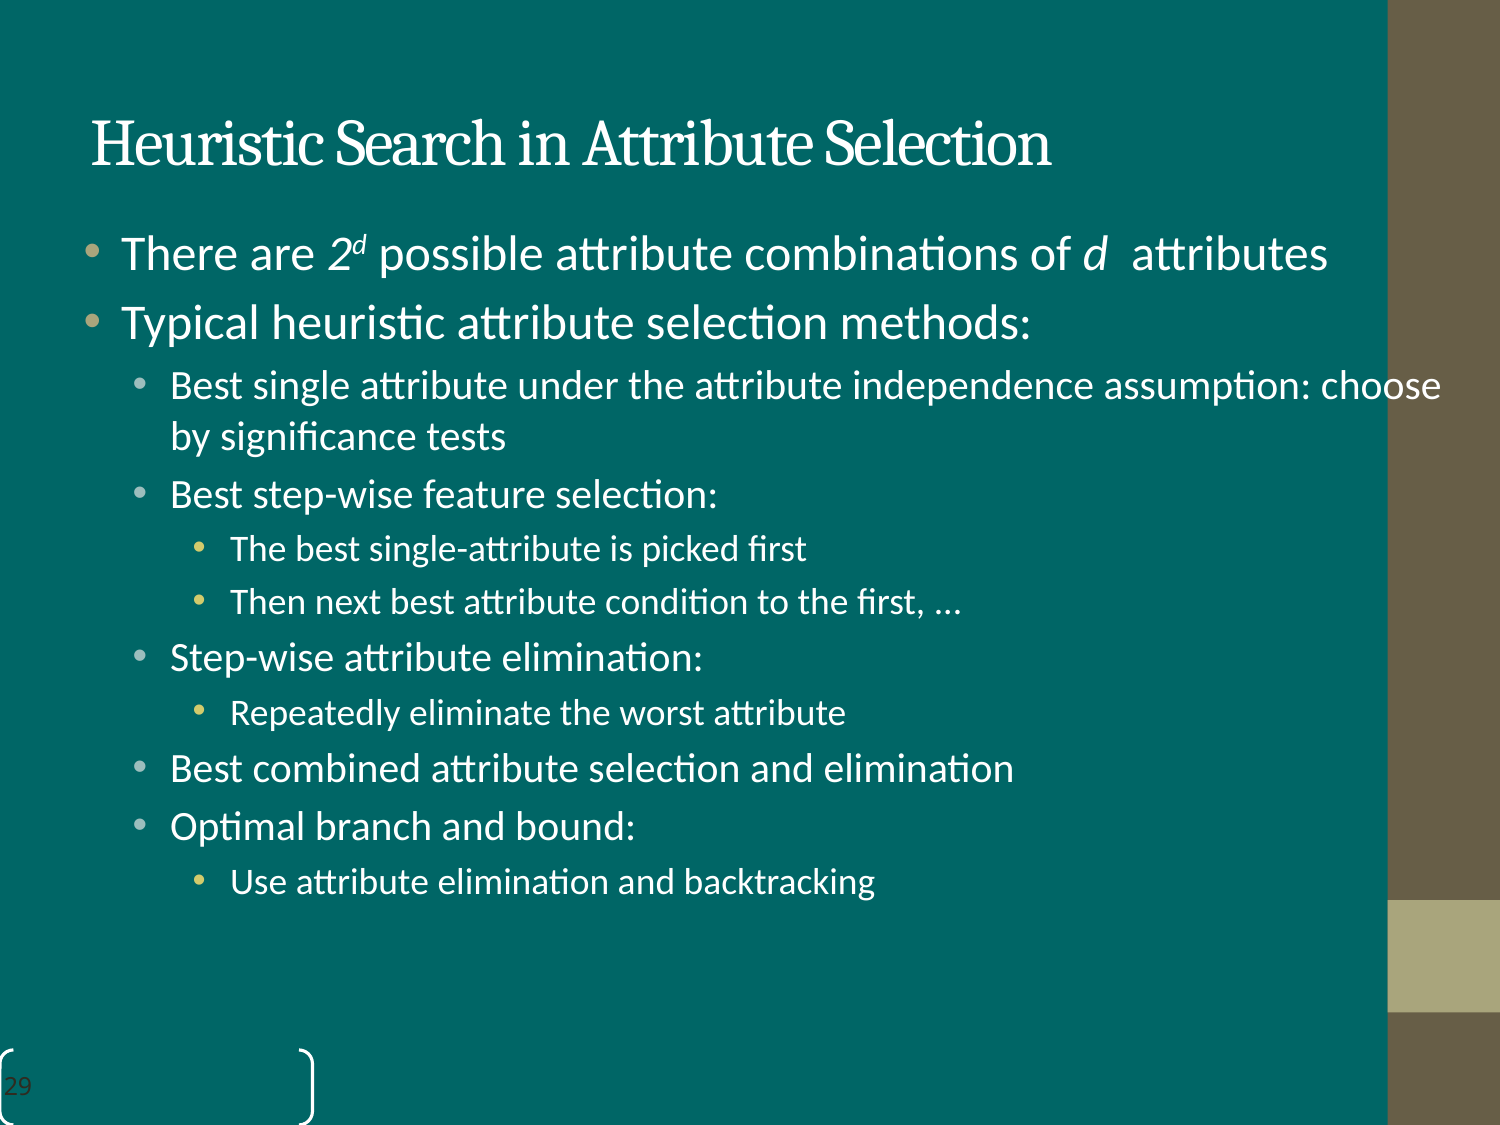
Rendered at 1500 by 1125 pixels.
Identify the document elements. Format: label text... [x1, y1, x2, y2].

title Heuristic Search in Attribute Selection [75, 45, 1325, 212]
list There are 2d possible attribute combinations of d attributes Typical heuristic attribute selection methods: Best single attribute under the attribute independence assumption: choose by significance tests Best step-wise feature selection: The best single-attribute is picked first Then next best attribute condition to the first, ... Step-wise attribute elimination: Repeatedly eliminate the worst attribute Best combined attribute selection and elimination Optimal branch and bound: Use attribute elimination and backtracking [50, 212, 1463, 1063]
slide_number 29 [0, 1048, 315, 1125]
